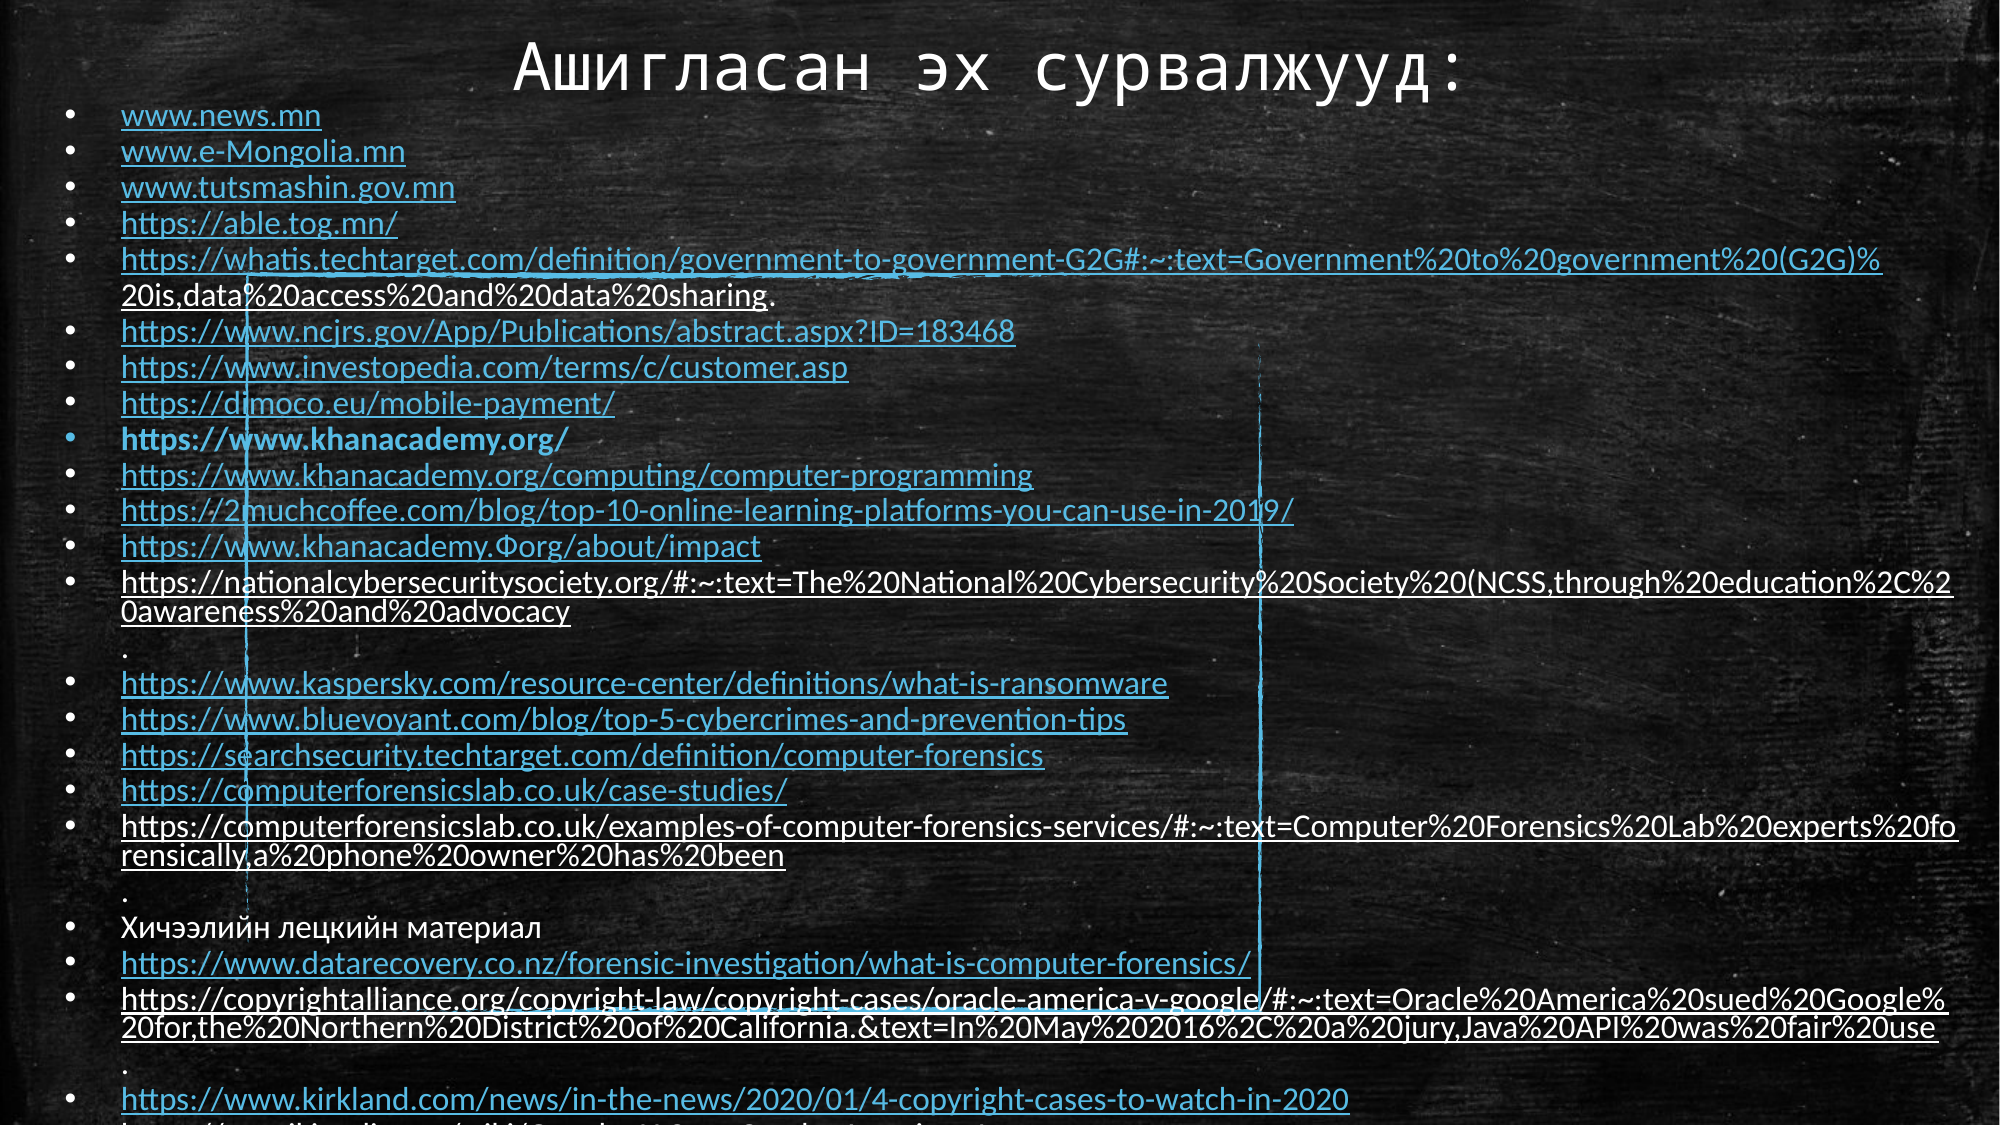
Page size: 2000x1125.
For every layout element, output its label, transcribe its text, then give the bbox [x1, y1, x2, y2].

title Ашигласан эх сурвалжууд: [497, 0, 1998, 113]
text_box www.news.mn www.e-Mongolia.mn www.tutsmashin.gov.mn https://able.tog.mn/ https://whatis.techtarget.com/definition/government-to-government-G2G#:~:text=Government%20to%20government%20(G2G)%20is,data%20access%20and%20data%20sharing. https://www.ncjrs.gov/App/Publications/abstract.aspx?ID=183468 https://www.investopedia.com/terms/c/customer.asp https://dimoco.eu/mobile-payment/ https://www.khanacademy.org/ https://www.khanacademy.org/computing/computer-programming https://2muchcoffee.com/blog/top-10-online-learning-platforms-you-can-use-in-2019/ https://www.khanacademy.Фorg/about/impact https://nationalcybersecuritysociety.org/#:~:text=The%20National%20Cybersecurity%20Society%20(NCSS,through%20education%2C%20awareness%20and%20advocacy. https://www.kaspersky.com/resource-center/definitions/what-is-ransomware https://www.bluevoyant.com/blog/top-5-cybercrimes-and-prevention-tips https://searchsecurity.techtarget.com/definition/computer-forensics https://computerforensicslab.co.uk/case-studies/ https://computerforensicslab.co.uk/examples-of-computer-forensics-services/#:~:text=Computer%20Forensics%20Lab%20experts%20forensically,a%20phone%20owner%20has%20been. Хичээлийн лецкийн материал https://www.datarecovery.co.nz/forensic-investigation/what-is-computer-forensics/ https://copyrightalliance.org/copyright-law/copyright-cases/oracle-america-v-google/#:~:text=Oracle%20America%20sued%20Google%20for,the%20Northern%20District%20of%20California.&text=In%20May%202016%2C%20a%20jury,Java%20API%20was%20fair%20use. https://www.kirkland.com/news/in-the-news/2020/01/4-copyright-cases-to-watch-in-2020 https://en.wikipedia.org/wiki/Google_LLC_v._Oracle_America,_Inc. [49, 90, 1975, 1125]
